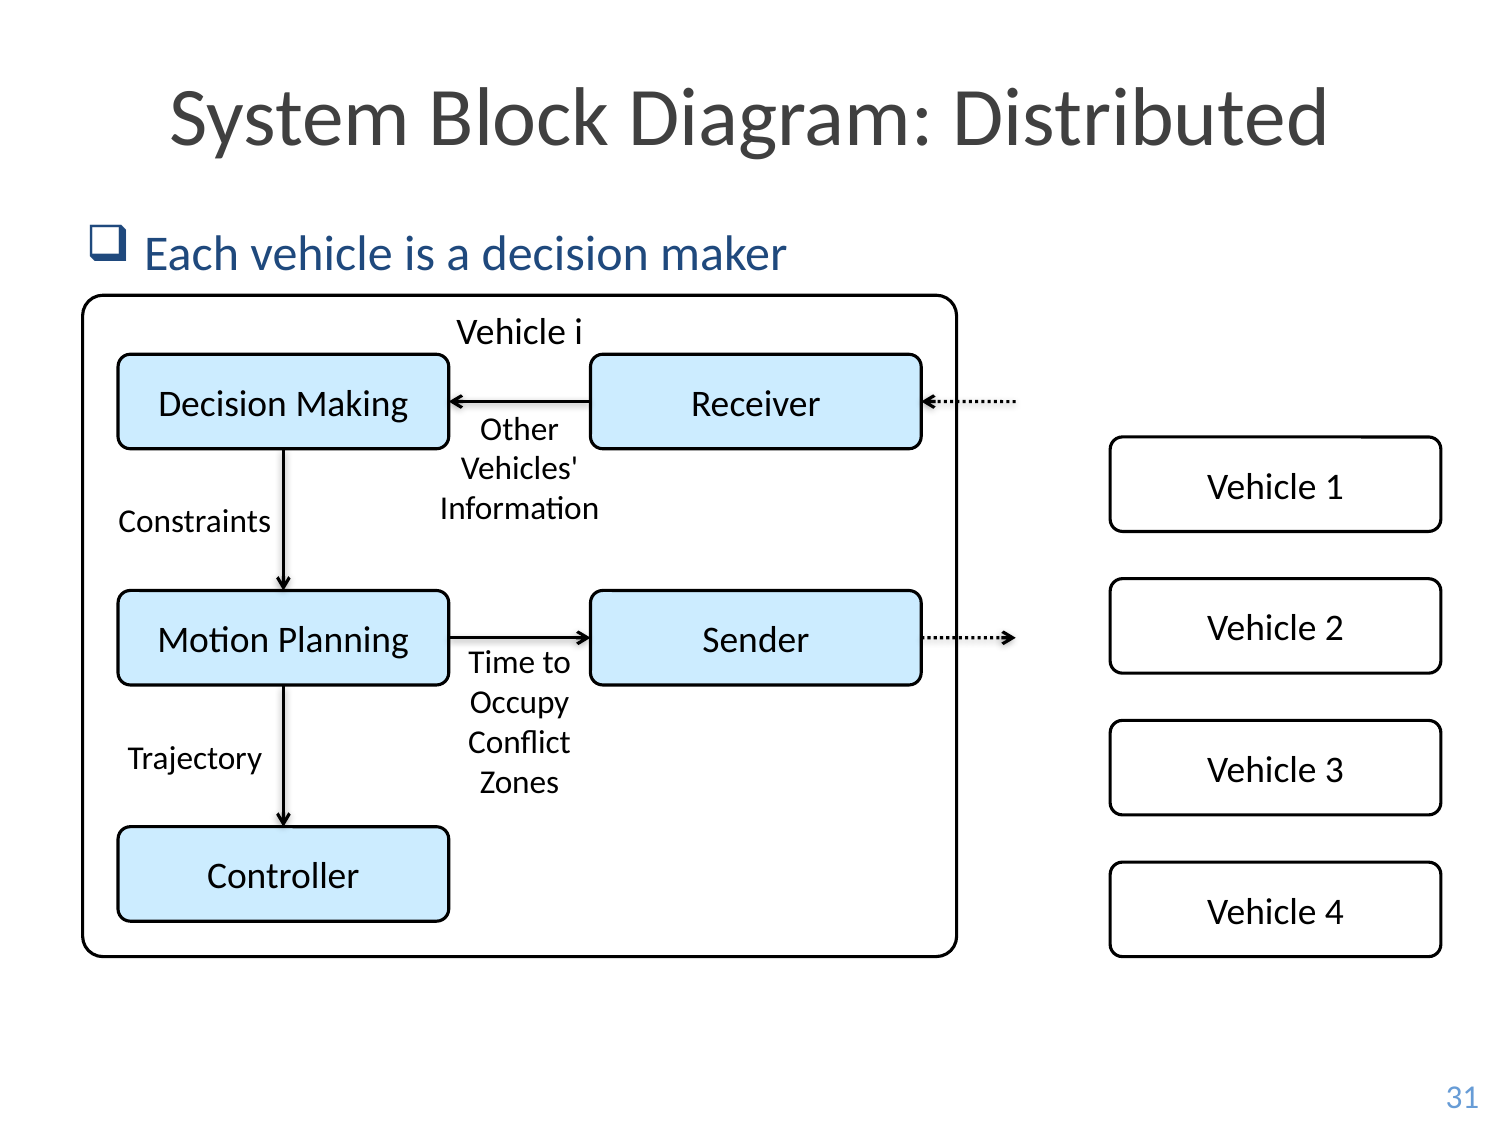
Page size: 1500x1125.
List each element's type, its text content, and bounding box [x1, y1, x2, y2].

title System Block Diagram: Distributed [70, 41, 1430, 184]
slide_number 31 [1425, 1065, 1500, 1125]
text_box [82, 294, 1442, 957]
list Each vehicle is a decision maker [70, 212, 1430, 1063]
